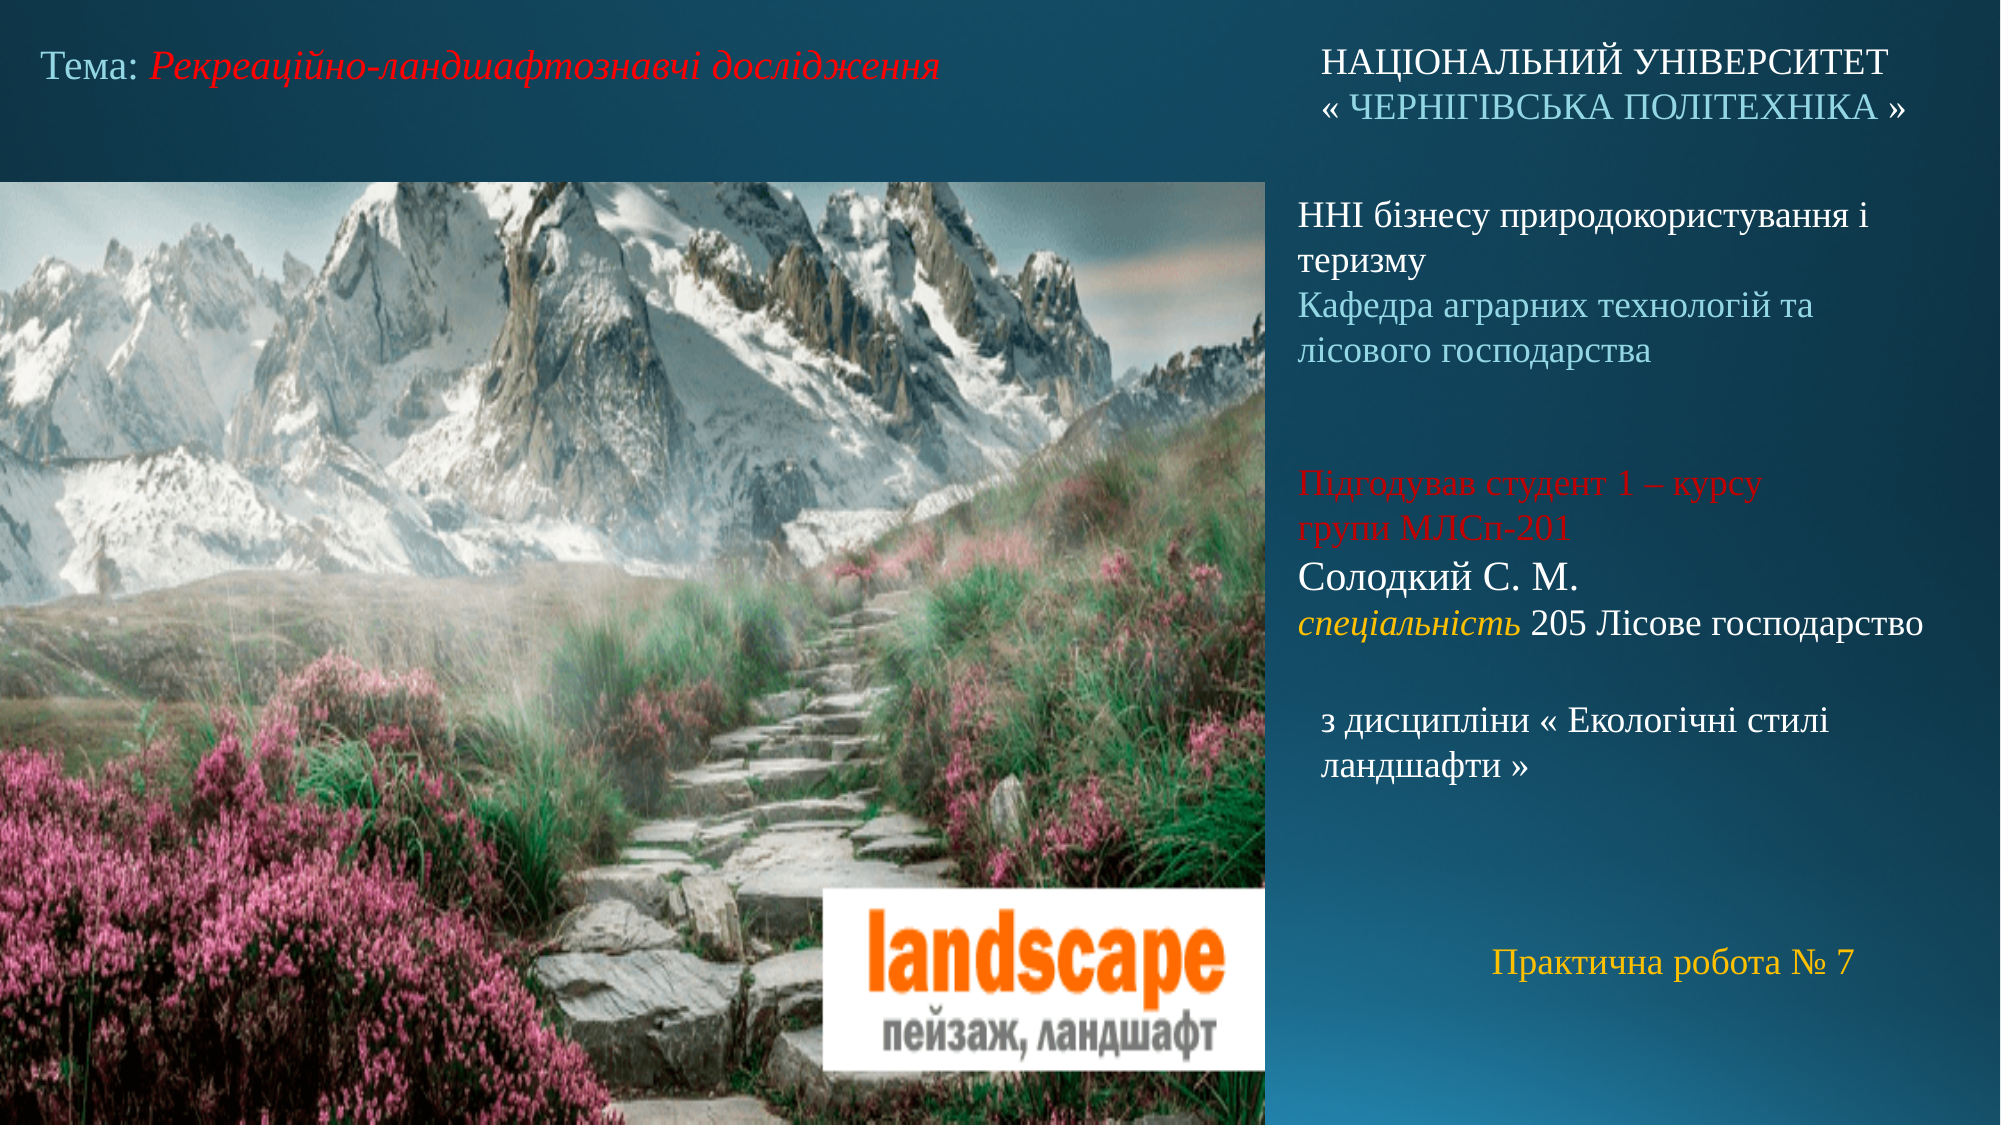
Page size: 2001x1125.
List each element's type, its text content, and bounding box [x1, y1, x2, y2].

text_box Підгодував студент 1 – курсу групи МЛСп-201 Солодкий С. М. спеціальність 205 Лісове господарство [1283, 450, 1946, 651]
text_box Тема: Рекреаційно-ландшафтознавчі дослідження [25, 29, 1004, 95]
text_box ННІ бізнесу природокористування і теризму Кафедра аграрних технологій та лісового господарства [1283, 182, 1948, 377]
text_box НАЦІОНАЛЬНИЙ УНІВЕРСИТЕТ « ЧЕРНІГІВСЬКА ПОЛІТЕХНІКА » [1306, 29, 1962, 135]
text_box з дисципліни « Екологічні стилі ландшафти » [1306, 687, 1886, 793]
text_box Практична робота № 7 [1476, 929, 1962, 990]
picture [0, 0, 2001, 1125]
